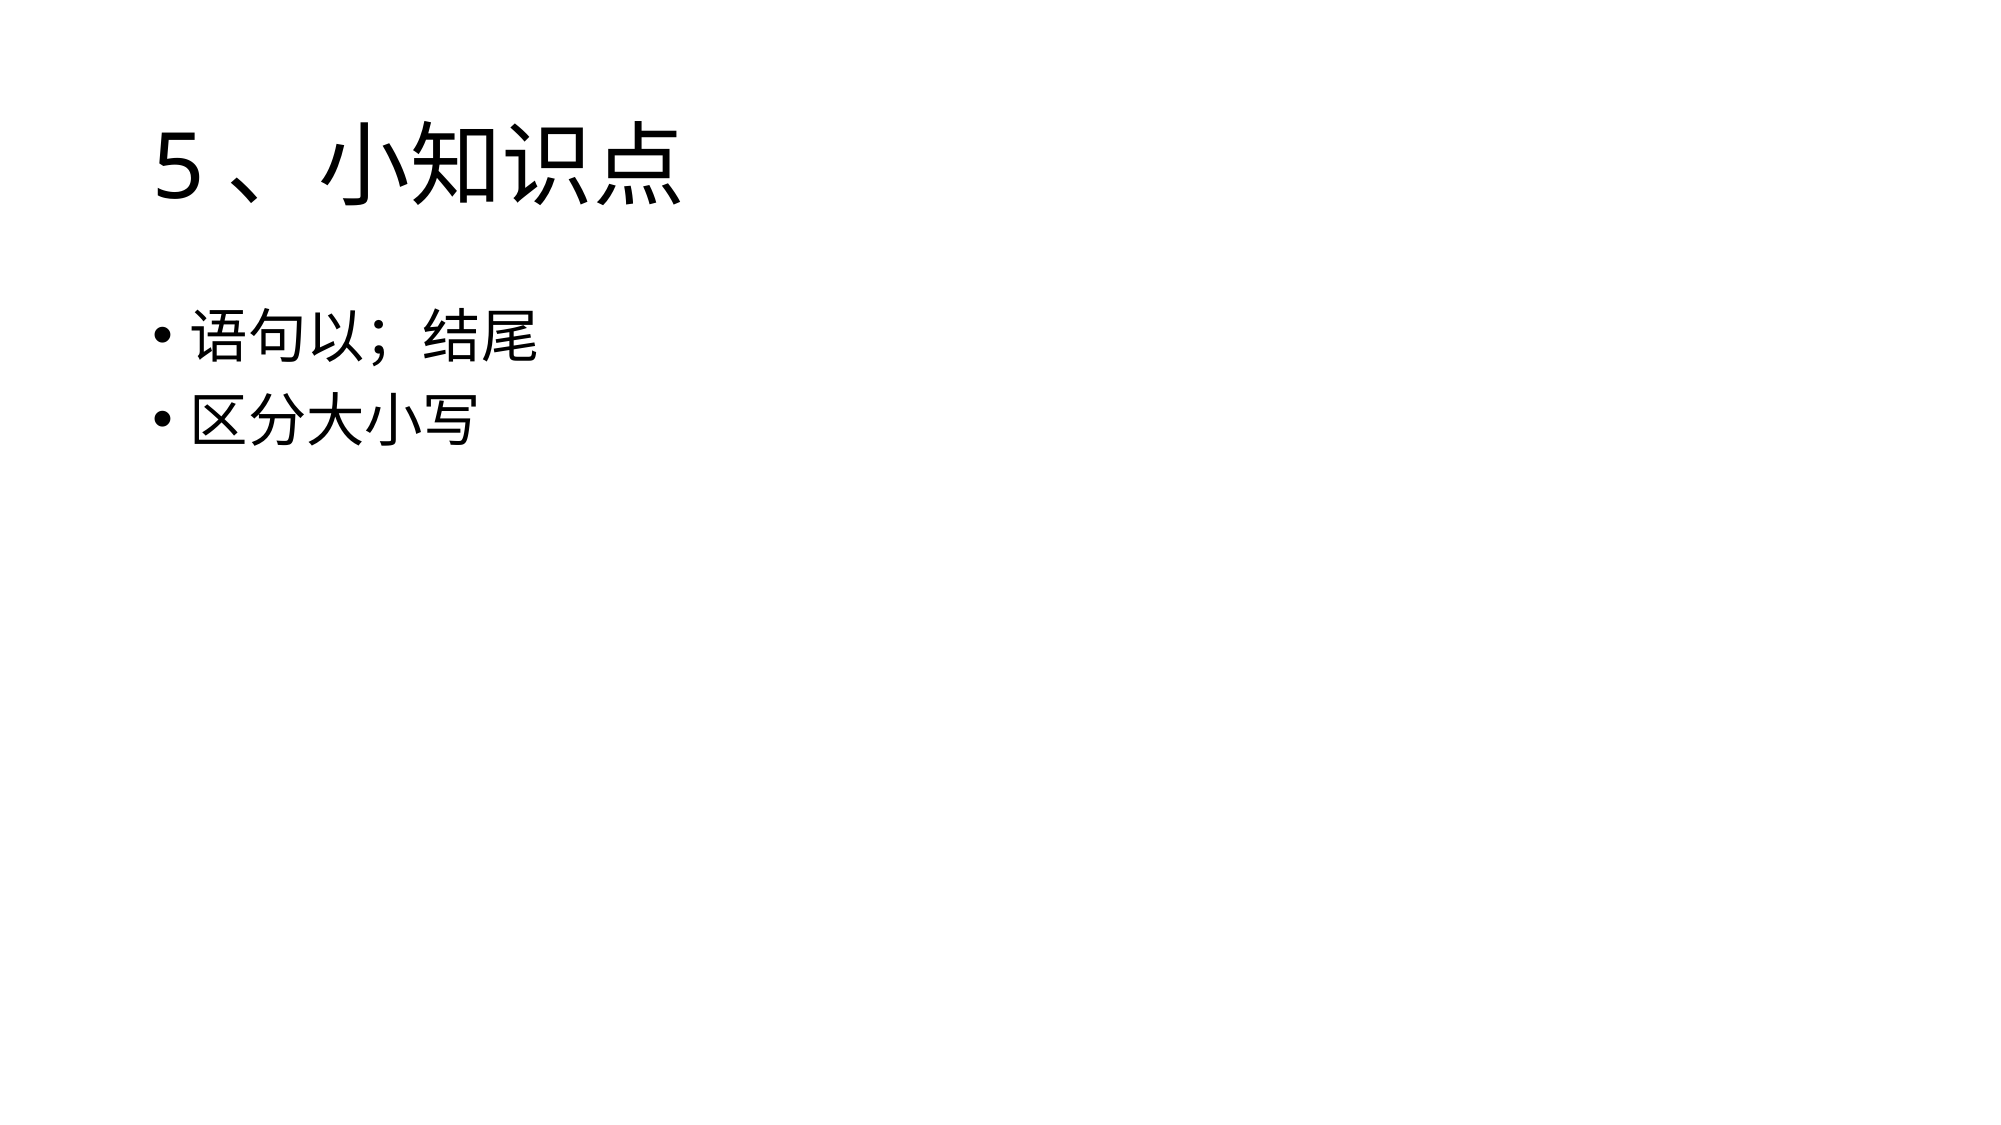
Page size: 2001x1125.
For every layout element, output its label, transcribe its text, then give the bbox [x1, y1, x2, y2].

title 5、小知识点 [137, 59, 1863, 278]
list 语句以；结尾 区分大小写 [137, 299, 1863, 1014]
